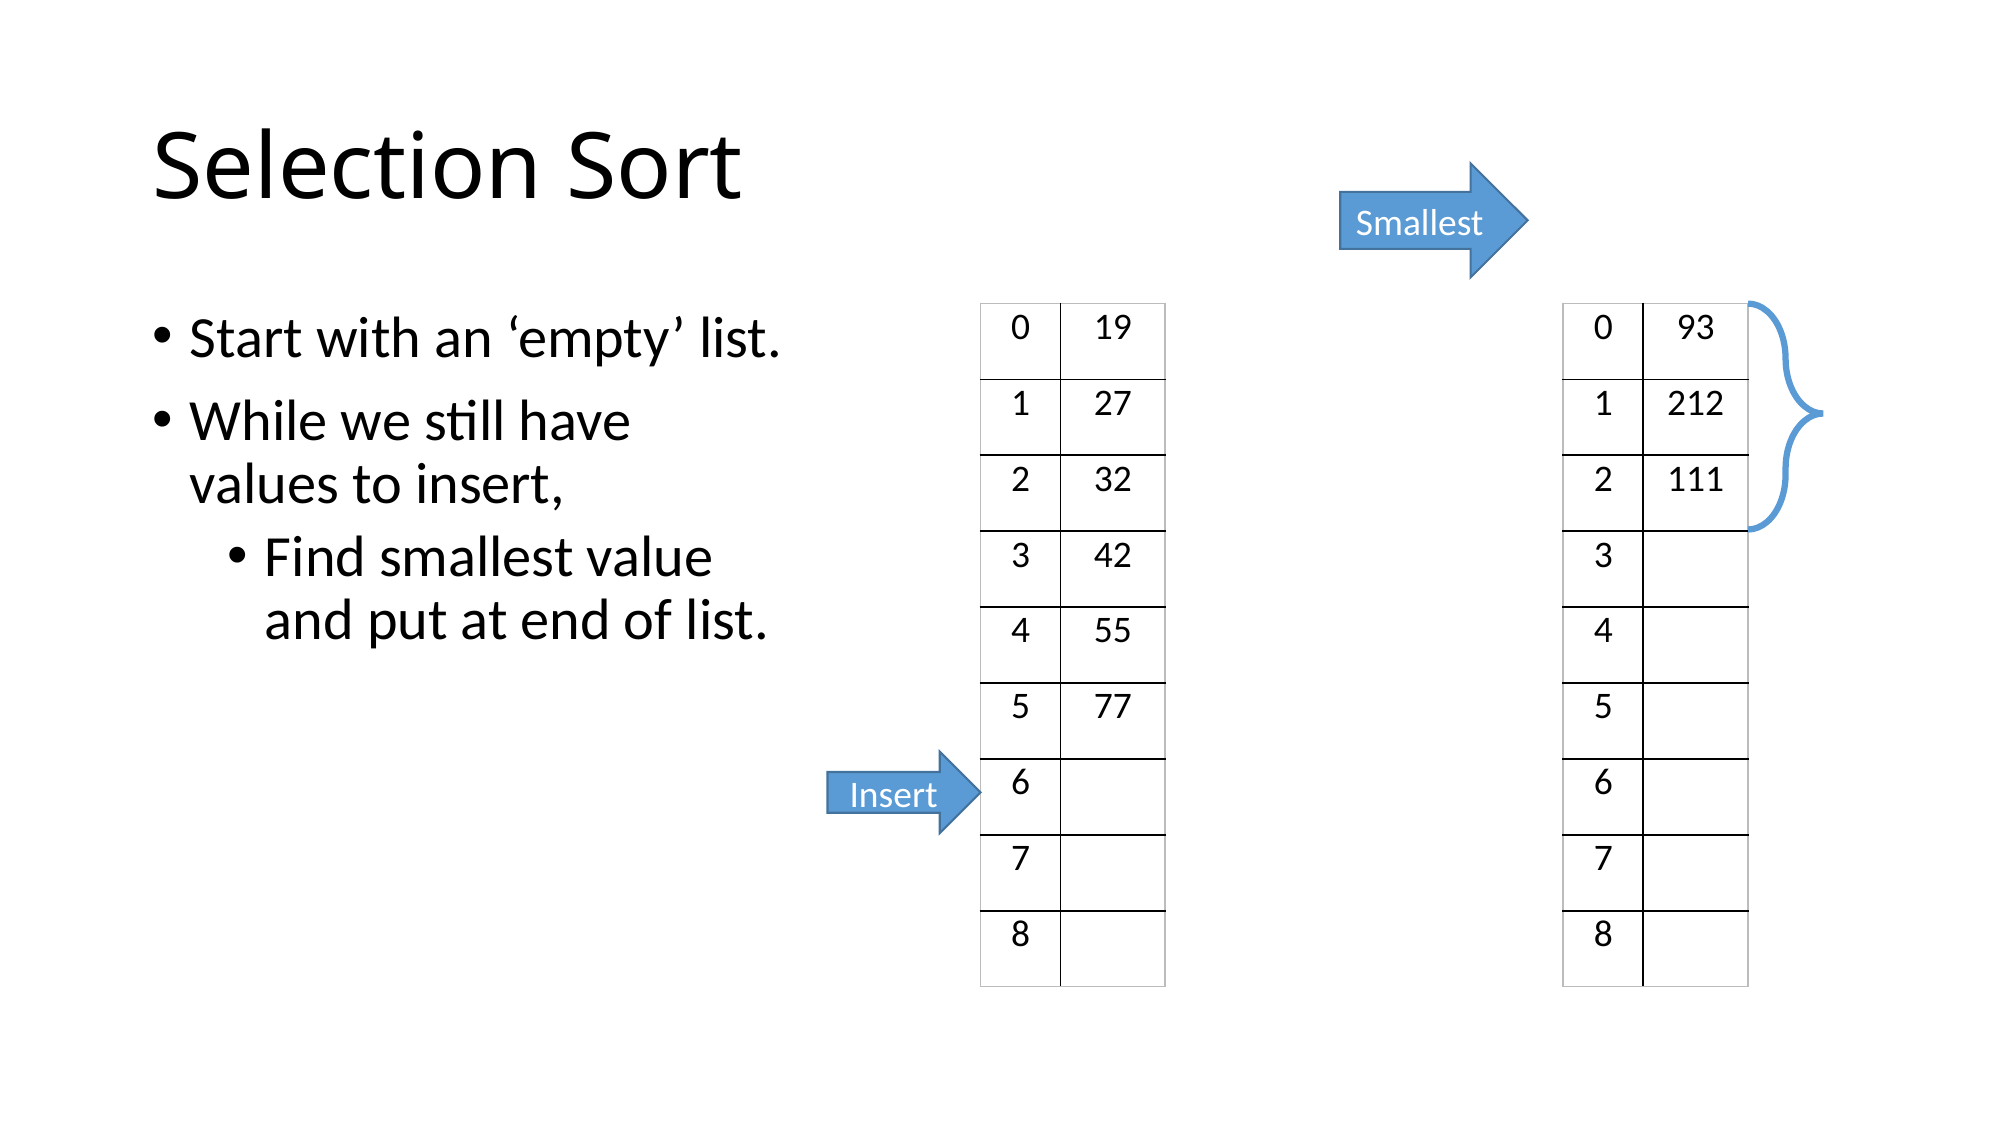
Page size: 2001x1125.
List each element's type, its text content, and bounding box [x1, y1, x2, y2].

table_cell 5 [1564, 684, 1642, 758]
table_cell 3 [981, 532, 1060, 606]
table_cell 8 [1564, 912, 1642, 986]
table_cell 2 [1564, 456, 1642, 530]
list Start with an ‘empty’ list. While we still have values to insert, Find smallest value and put at end of list. [137, 299, 809, 1014]
text_box Insert [826, 749, 983, 836]
table_cell [1061, 912, 1164, 986]
text_box [1747, 303, 1824, 531]
table_cell 27 [1061, 380, 1164, 454]
table_cell [1644, 684, 1747, 758]
table_cell [1644, 912, 1747, 986]
table_cell 212 [1644, 380, 1747, 454]
table_cell 55 [1061, 608, 1164, 682]
table_cell 2 [981, 456, 1060, 530]
table_cell 6 [981, 760, 1060, 834]
text_box Smallest [1339, 160, 1530, 280]
table_cell 4 [981, 608, 1060, 682]
table_cell 1 [981, 380, 1060, 454]
table_cell 3 [1564, 532, 1642, 606]
table_cell [1644, 760, 1747, 834]
table_cell 5 [981, 684, 1060, 758]
table_cell [1061, 836, 1164, 910]
table_cell 7 [1564, 836, 1642, 910]
table_cell [1644, 836, 1747, 910]
table_cell 6 [1564, 760, 1642, 834]
table_cell [1644, 608, 1747, 682]
table_cell 77 [1061, 684, 1164, 758]
table_cell 1 [1564, 380, 1642, 454]
table_cell 42 [1061, 532, 1164, 606]
table_header 19 [1061, 304, 1164, 379]
table_cell 8 [981, 912, 1060, 986]
table_cell 4 [1564, 608, 1642, 682]
table_header 93 [1644, 304, 1747, 379]
table_cell [1644, 532, 1747, 606]
table_header 0 [1564, 304, 1642, 379]
table_cell 111 [1644, 456, 1747, 530]
table_cell 7 [981, 836, 1060, 910]
table_cell 32 [1061, 456, 1164, 530]
title Selection Sort [137, 59, 1863, 278]
table_cell [1061, 760, 1164, 834]
table_header 0 [981, 304, 1060, 379]
